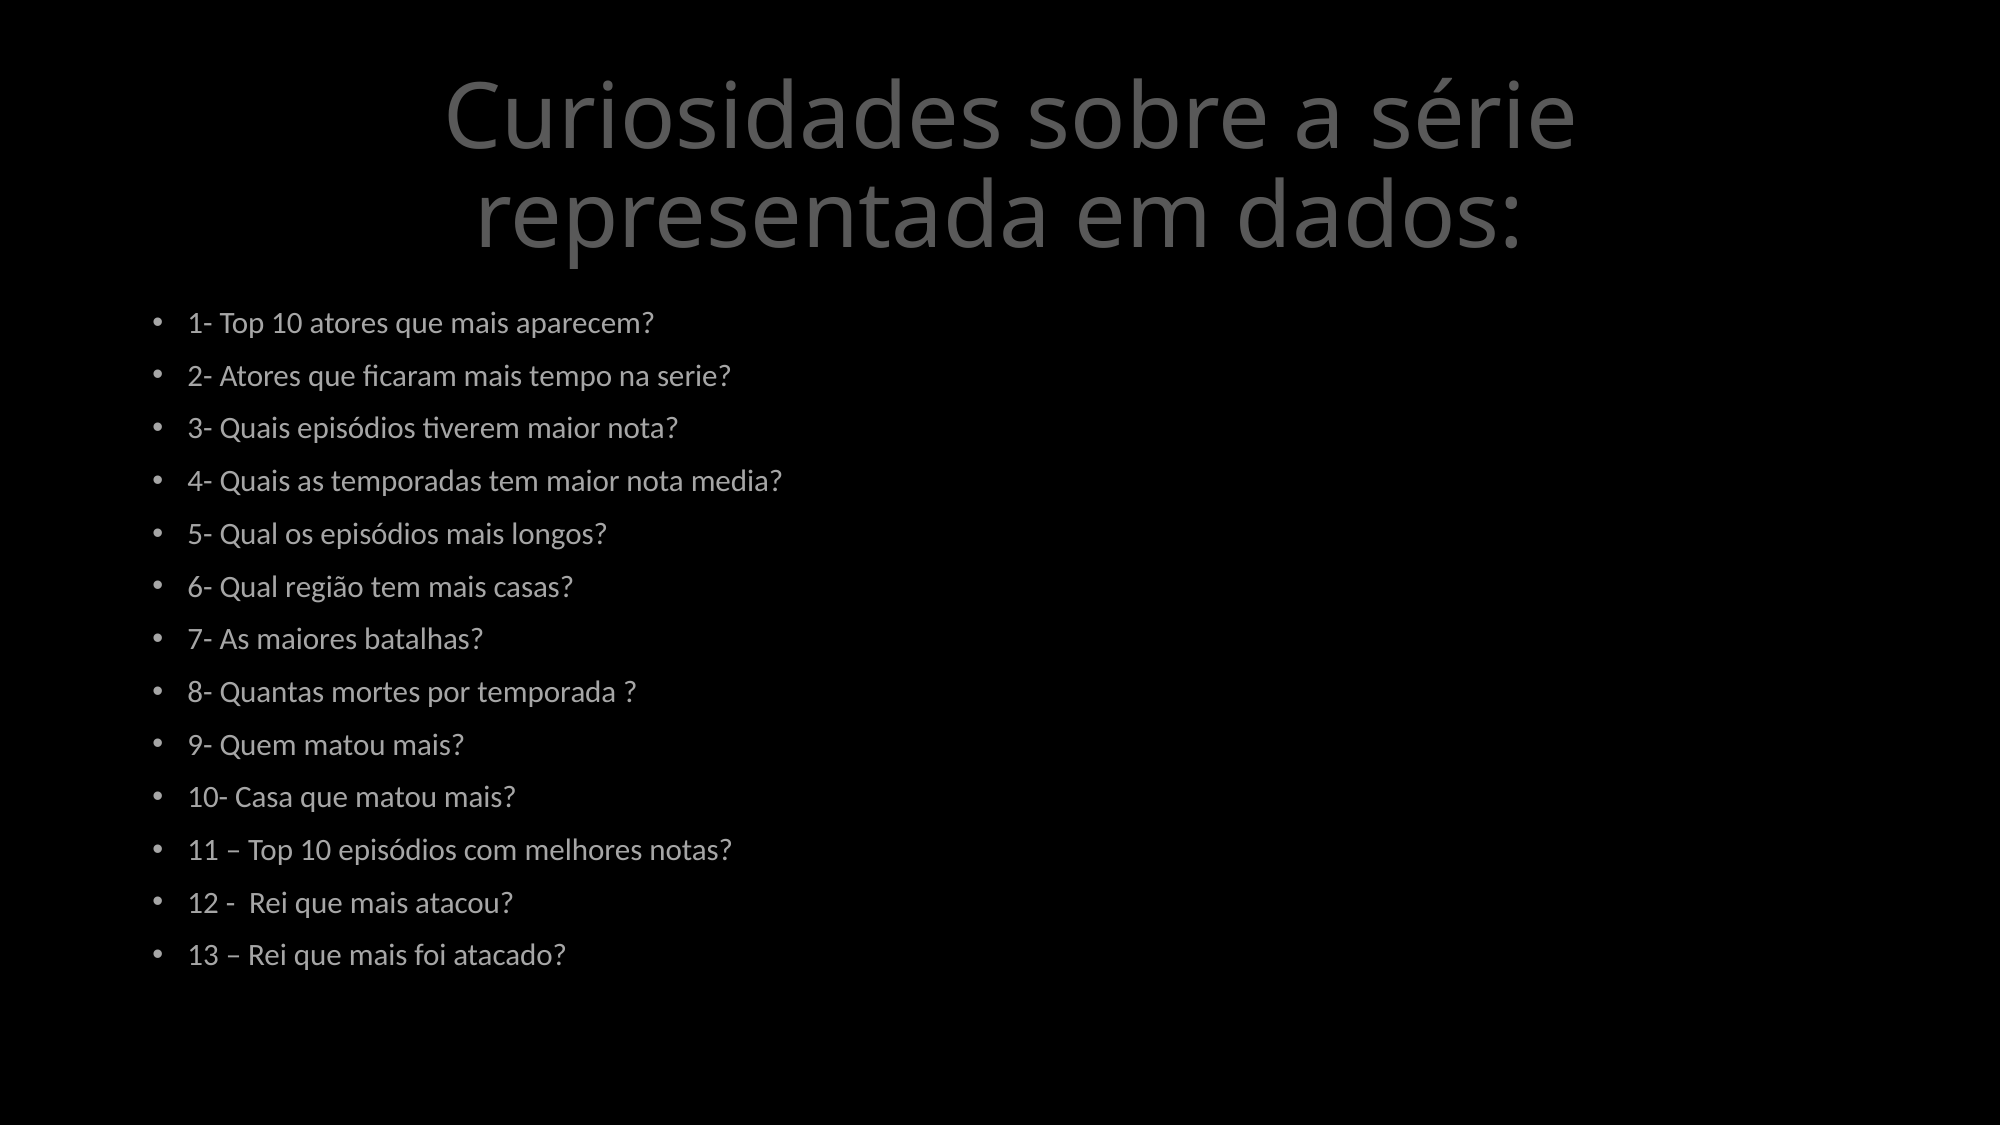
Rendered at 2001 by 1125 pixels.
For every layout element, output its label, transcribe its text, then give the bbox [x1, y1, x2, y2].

list 1- Top 10 atores que mais aparecem? 2- Atores que ficaram mais tempo na serie? 3- Quais episódios tiverem maior nota? 4- Quais as temporadas tem maior nota media? 5- Qual os episódios mais longos? 6- Qual região tem mais casas? 7- As maiores batalhas? 8- Quantas mortes por temporada ? 9- Quem matou mais? 10- Casa que matou mais? 11 – Top 10 episódios com melhores notas? 12 - Rei que mais atacou? 13 – Rei que mais foi atacado? [137, 299, 1863, 1014]
title Curiosidades sobre a série representada em dados: [137, 59, 1863, 278]
